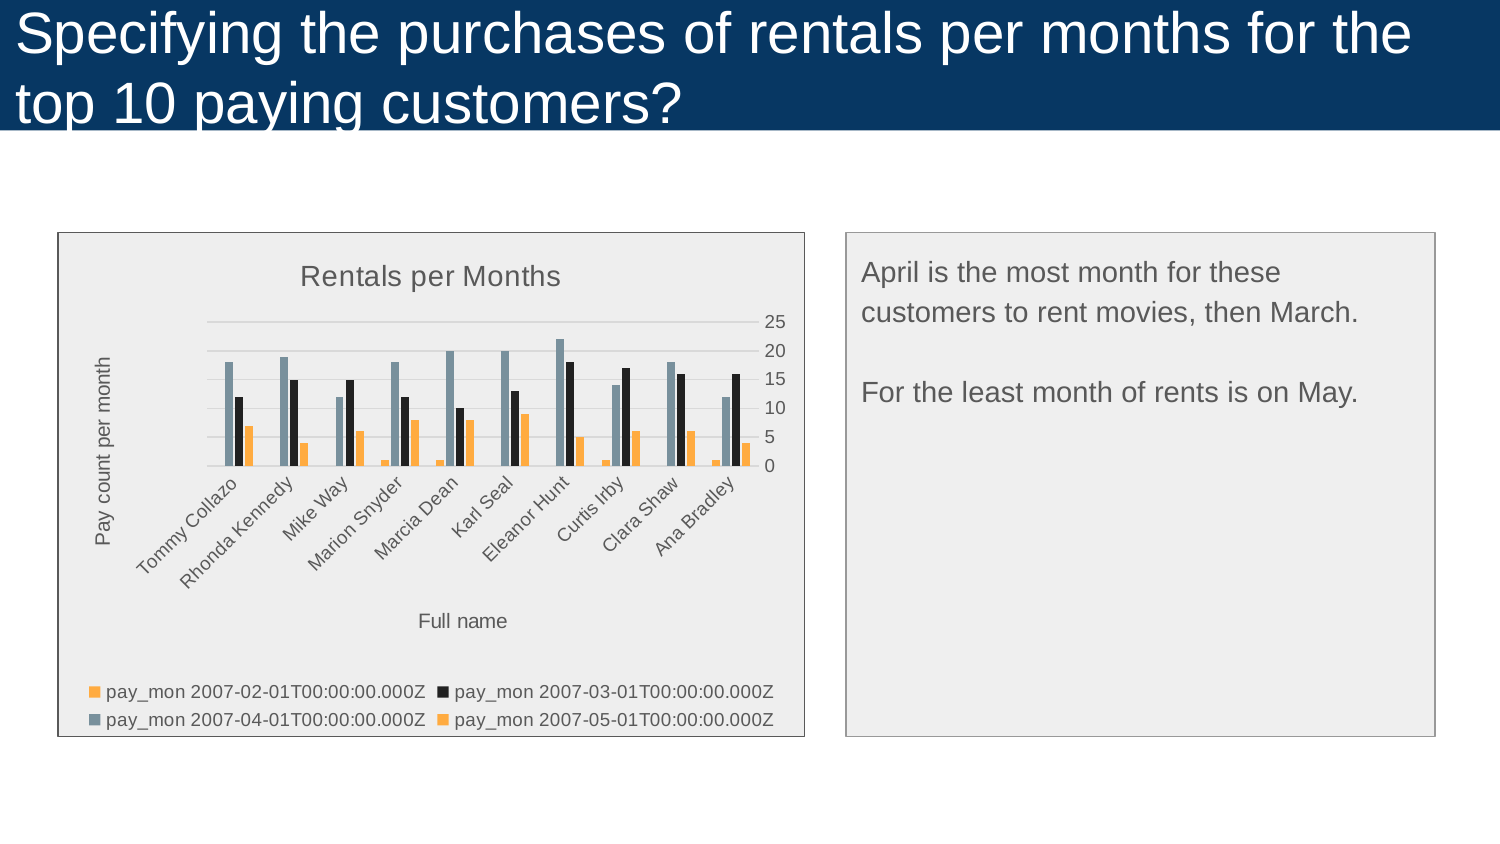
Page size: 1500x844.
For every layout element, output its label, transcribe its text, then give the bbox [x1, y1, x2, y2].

chart [57, 232, 805, 737]
title Specifying the purchases of rentals per months for the top 10 paying customers? [0, 0, 1500, 131]
list April is the most month for these customers to rent movies, then March. For the least month of rents is on May. [846, 232, 1436, 737]
